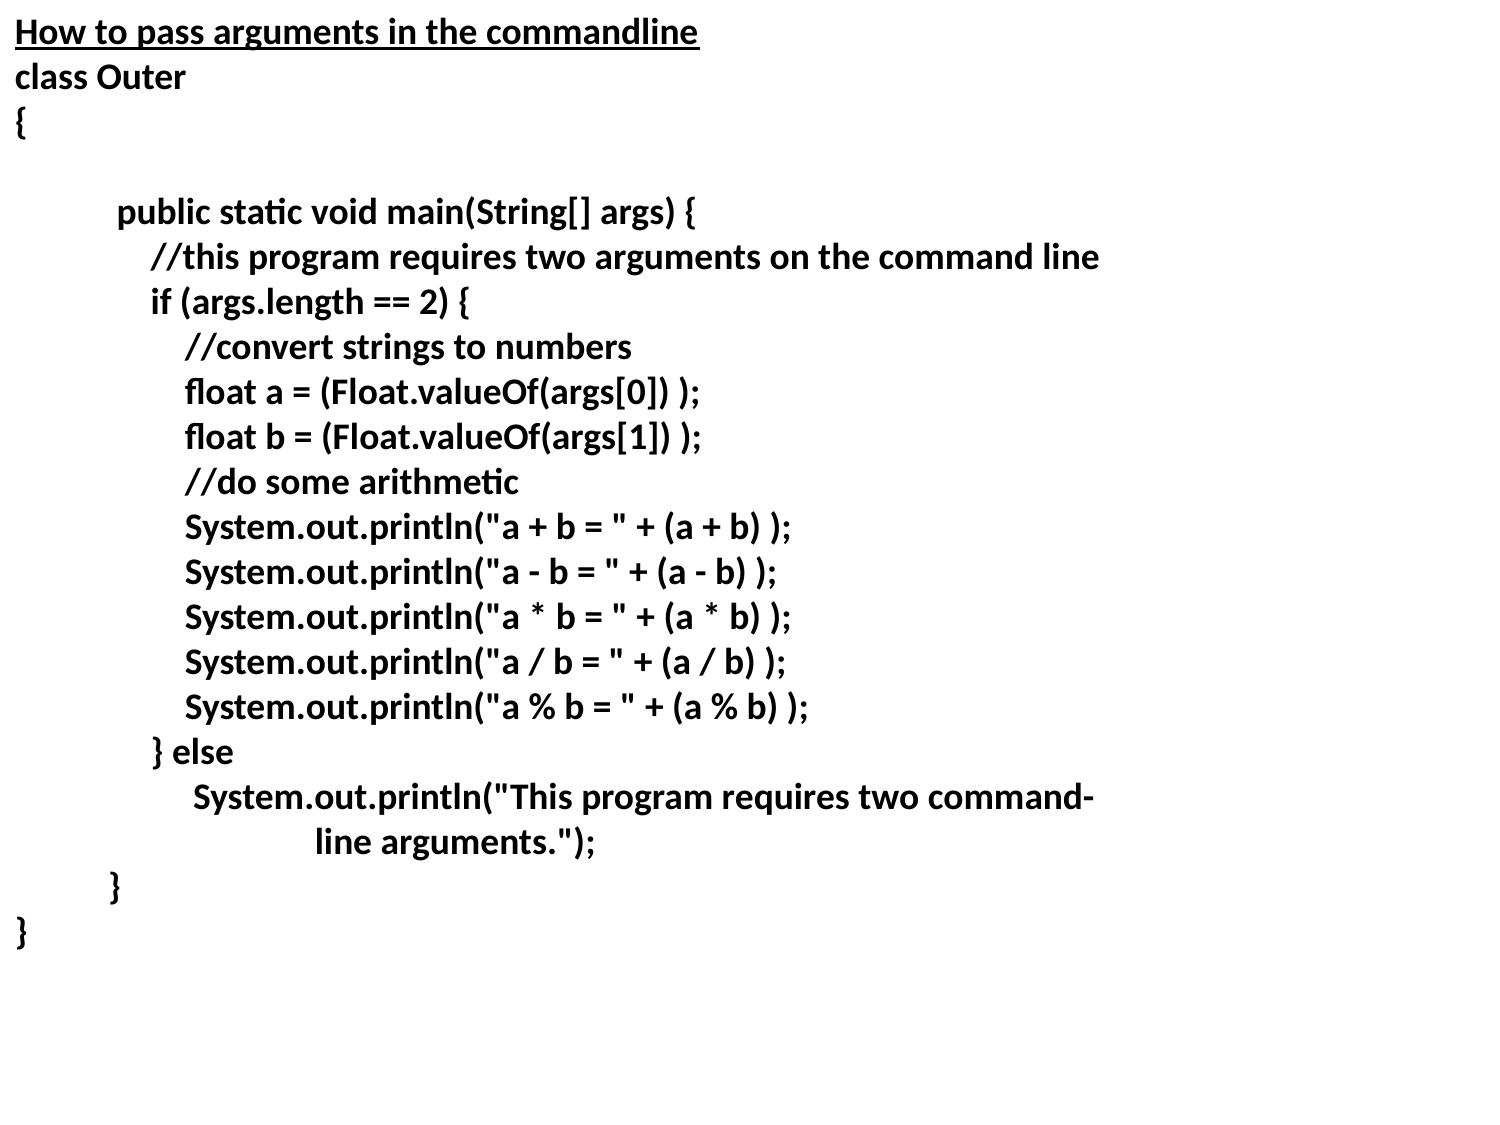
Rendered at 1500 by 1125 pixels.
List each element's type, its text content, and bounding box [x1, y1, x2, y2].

text_box How to pass arguments in the commandline class Outer { public static void main(String[] args) { //this program requires two arguments on the command line if (args.length == 2) { //convert strings to numbers float a = (Float.valueOf(args[0]) ); float b = (Float.valueOf(args[1]) ); //do some arithmetic System.out.println("a + b = " + (a + b) ); System.out.println("a - b = " + (a - b) ); System.out.println("a * b = " + (a * b) ); System.out.println("a / b = " + (a / b) ); System.out.println("a % b = " + (a % b) ); } else System.out.println("This program requires two command- line arguments."); } } [0, 0, 1125, 1005]
